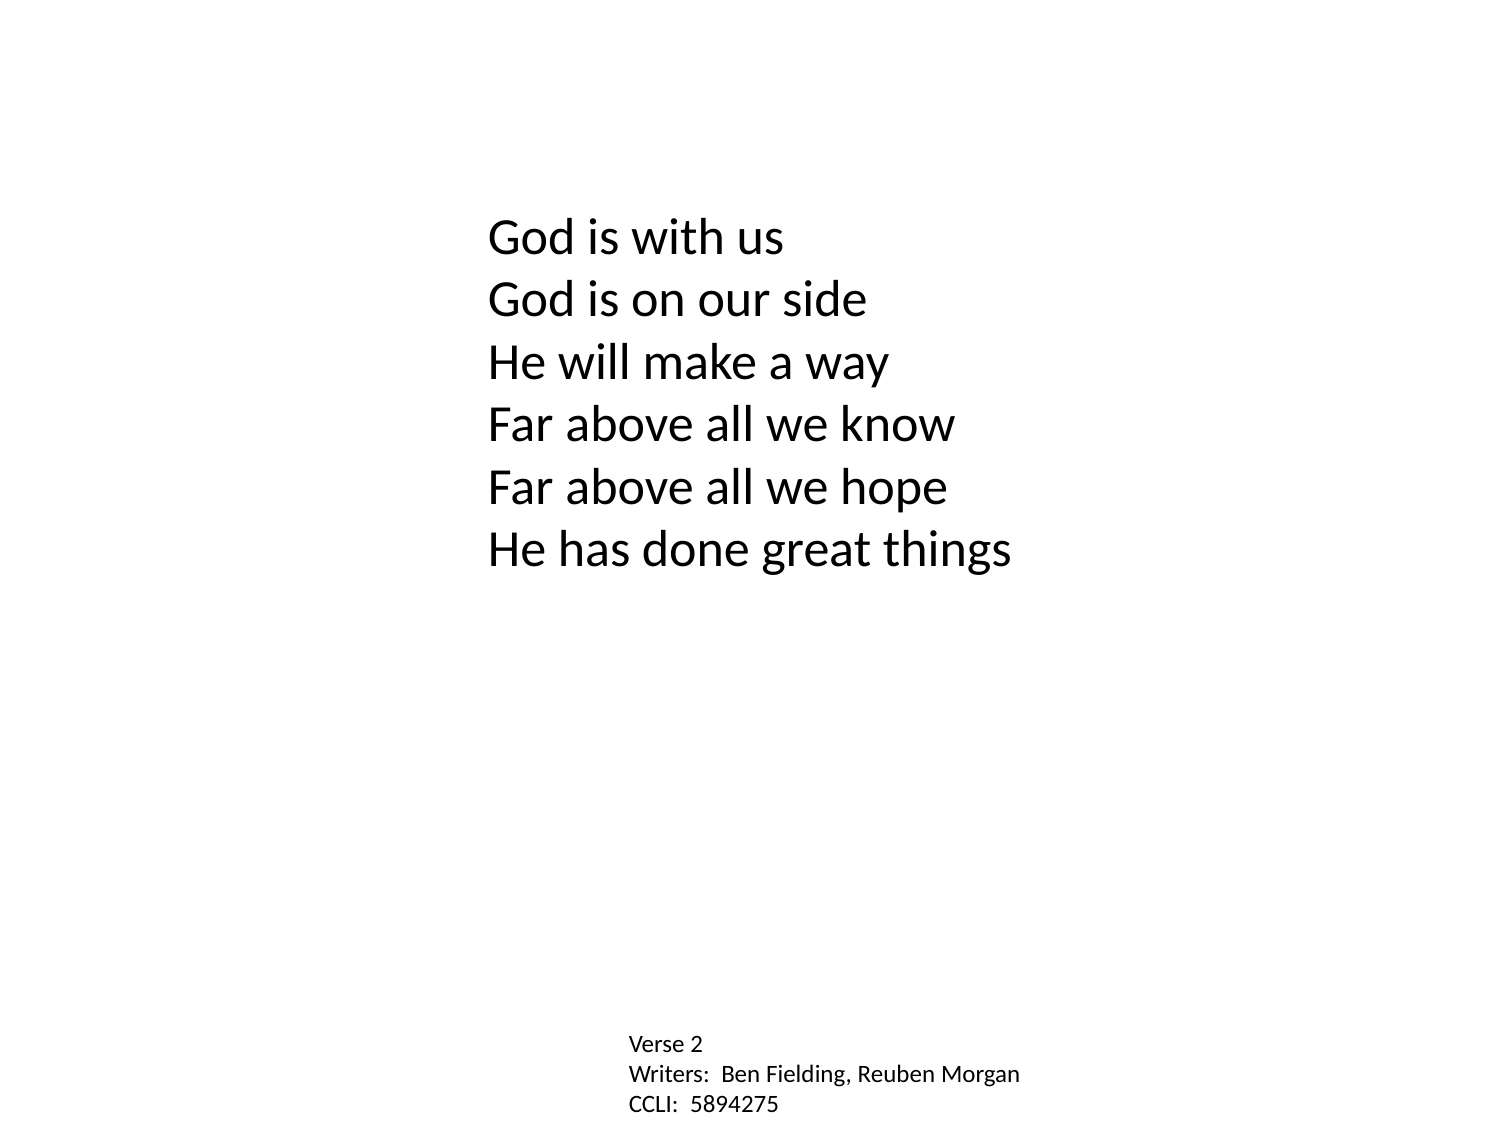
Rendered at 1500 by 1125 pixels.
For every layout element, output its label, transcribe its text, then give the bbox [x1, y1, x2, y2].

text_box Verse 2 Writers: Ben Fielding, Reuben Morgan CCLI: 5894275 [613, 975, 1036, 1125]
text_box God is with us God is on our side He will make a way Far above all we know Far above all we hope He has done great things [473, 149, 1027, 648]
